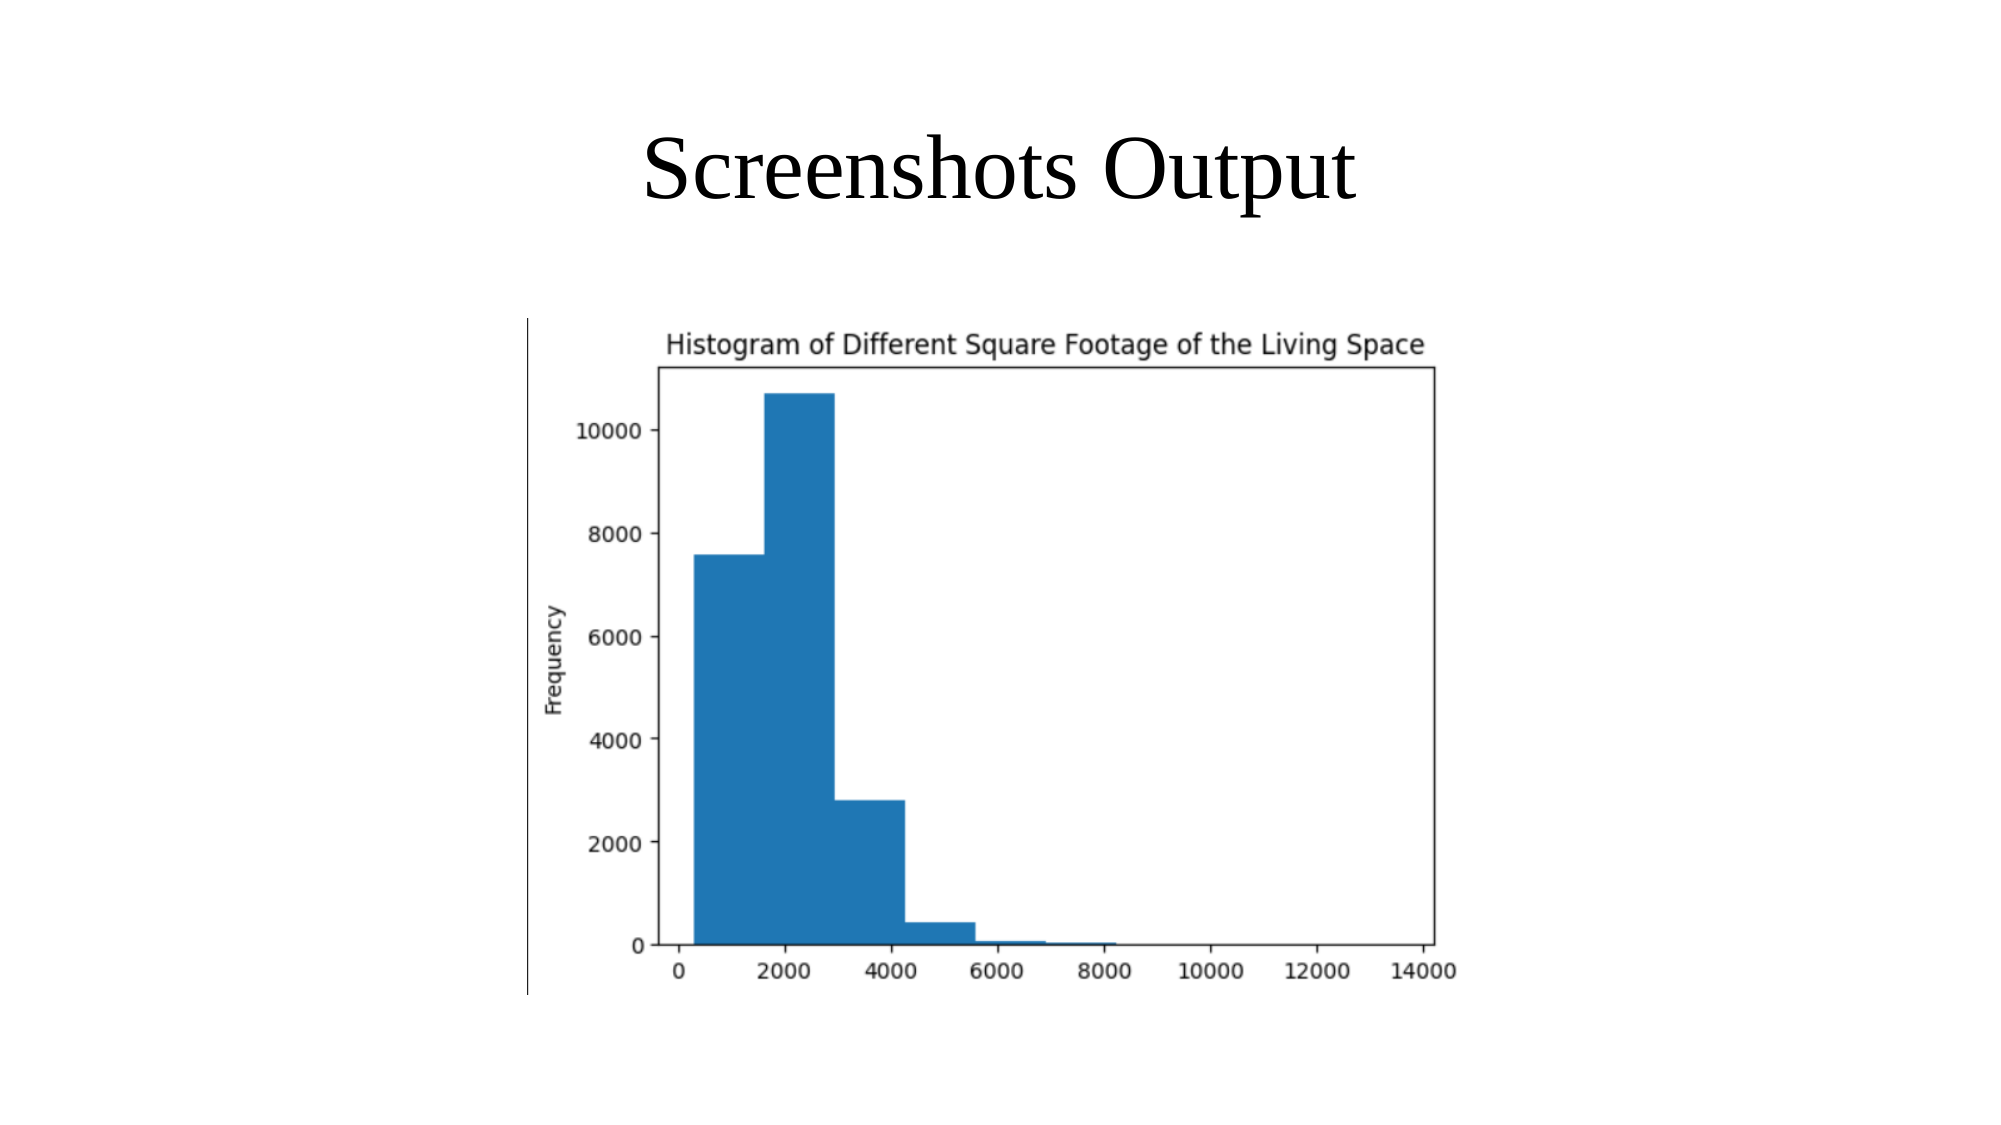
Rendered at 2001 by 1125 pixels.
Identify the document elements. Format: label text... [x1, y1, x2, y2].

title Screenshots Output [137, 59, 1863, 278]
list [527, 318, 1473, 995]
